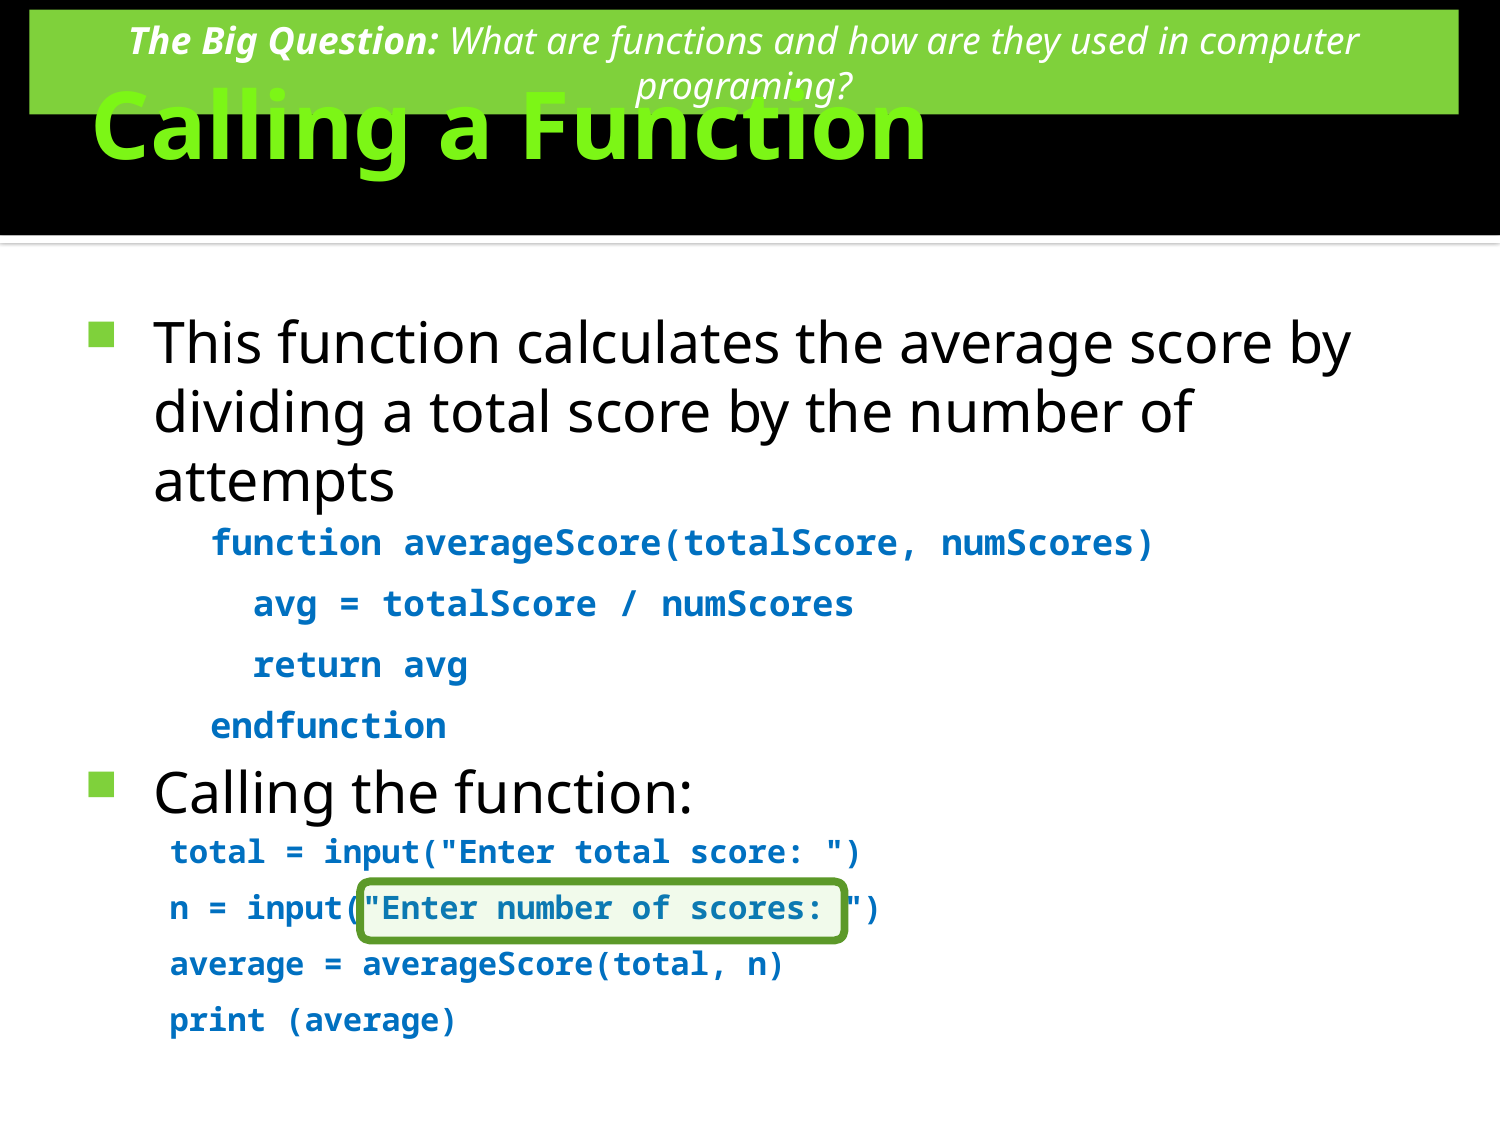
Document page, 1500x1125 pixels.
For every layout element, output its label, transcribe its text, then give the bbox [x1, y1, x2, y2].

list This function calculates the average score by dividing a total score by the number of attempts function averageScore(totalScore, numScores) avg = totalScore / numScores return avg endfunction Calling the function: total = input("Enter total score: ") n = input("Enter number of scores: ") average = averageScore(total, n) print (average) [75, 291, 1425, 1050]
text_box [356, 877, 849, 945]
title Calling a Function [75, 19, 1426, 225]
